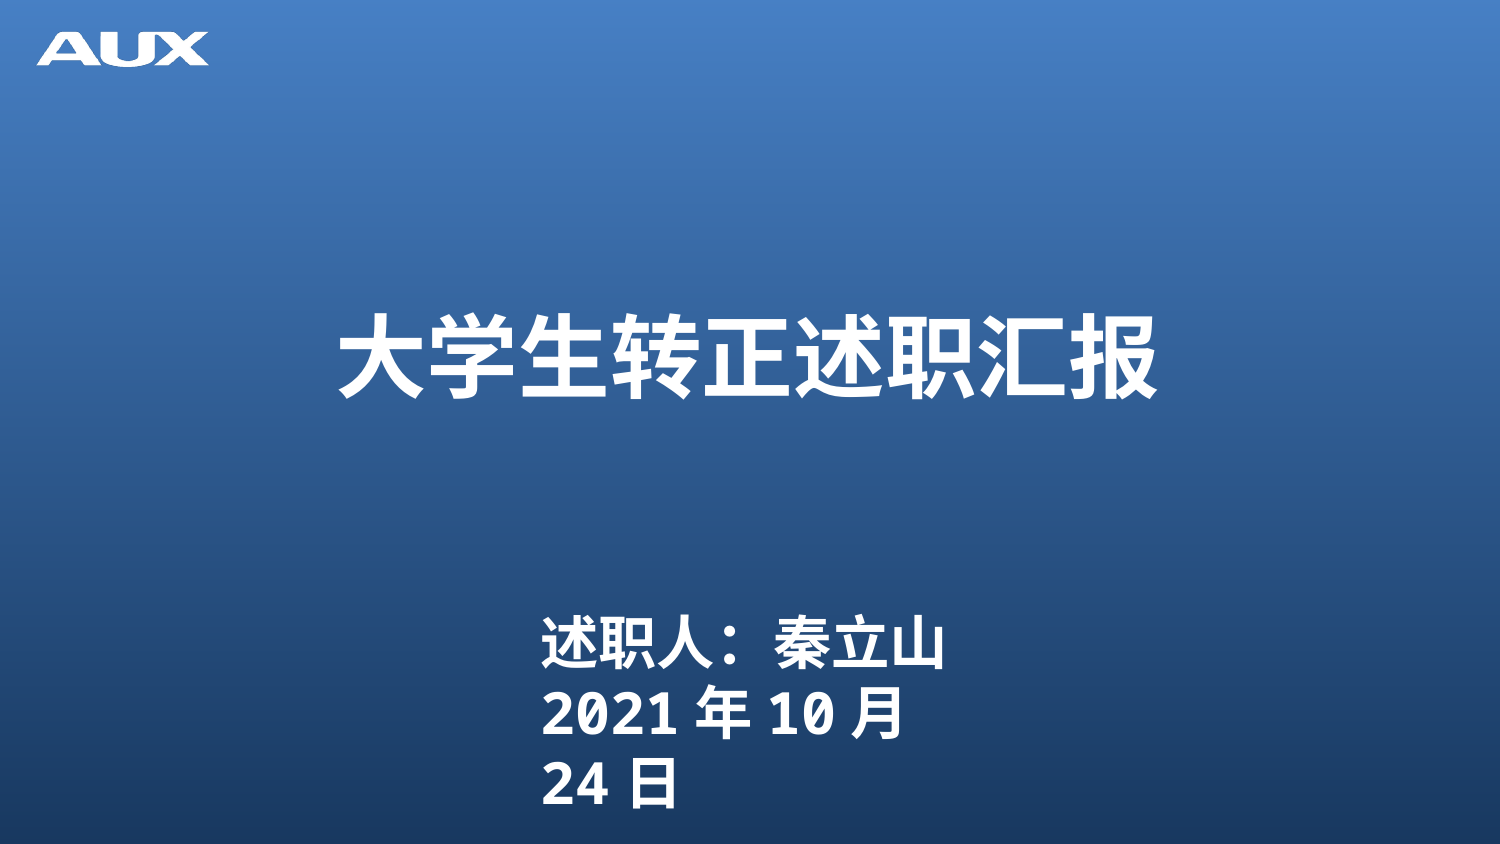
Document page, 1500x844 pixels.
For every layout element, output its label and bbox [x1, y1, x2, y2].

text_box [0, 0, 1500, 844]
